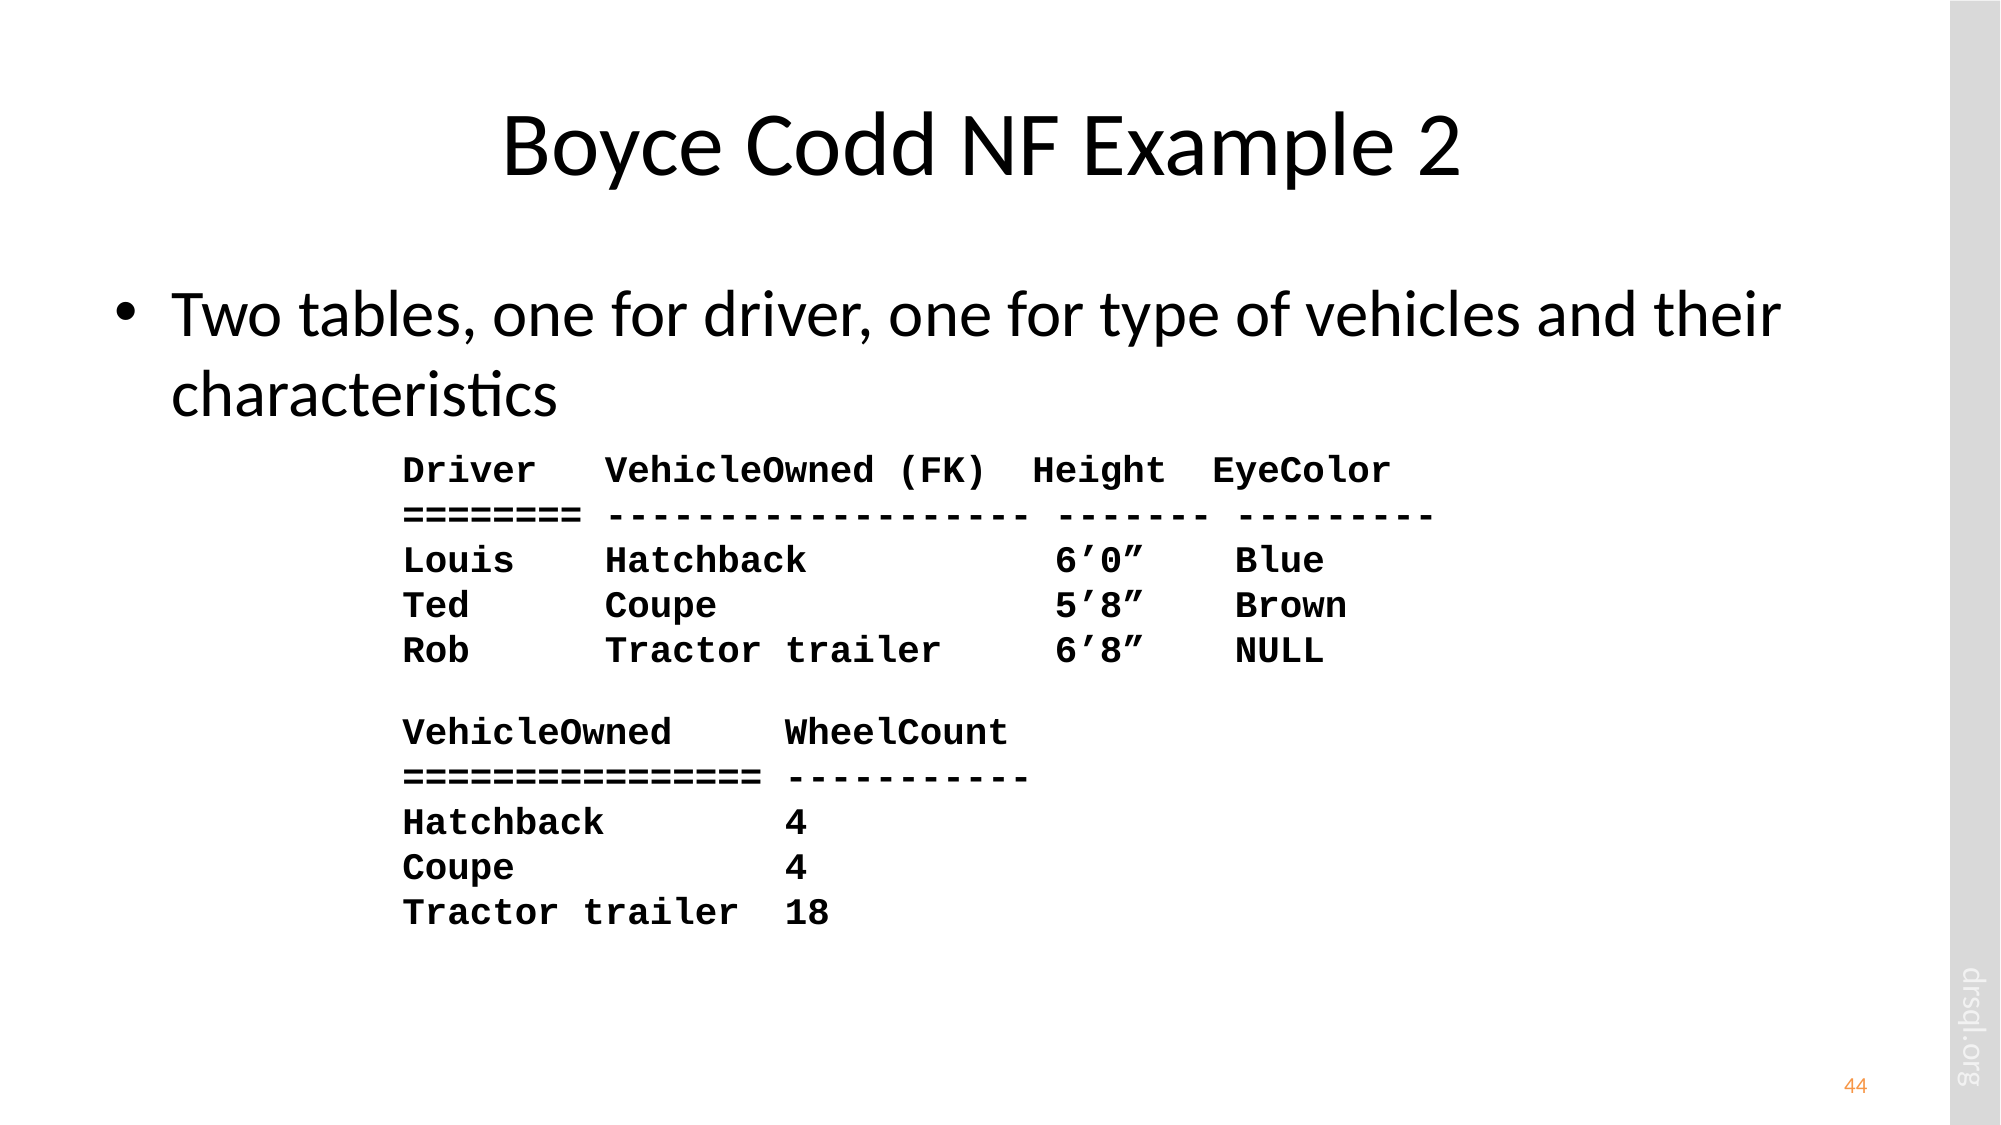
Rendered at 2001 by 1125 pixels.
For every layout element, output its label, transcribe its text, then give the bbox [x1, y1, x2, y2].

text_box Driver VehicleOwned (FK) Height EyeColor ======== ------------------- ------- --------- Louis Hatchback 6’0” Blue Ted Coupe 5’8” Brown Rob Tractor trailer 6’8” NULL [387, 437, 1738, 678]
list Two tables, one for driver, one for type of vehicles and their characteristics [99, 262, 1800, 1005]
text_box VehicleOwned WheelCount ================ ----------- Hatchback 4 Coupe 4 Tractor trailer 18 [387, 699, 1738, 985]
title Boyce Codd NF Example 2 [99, 45, 1867, 233]
